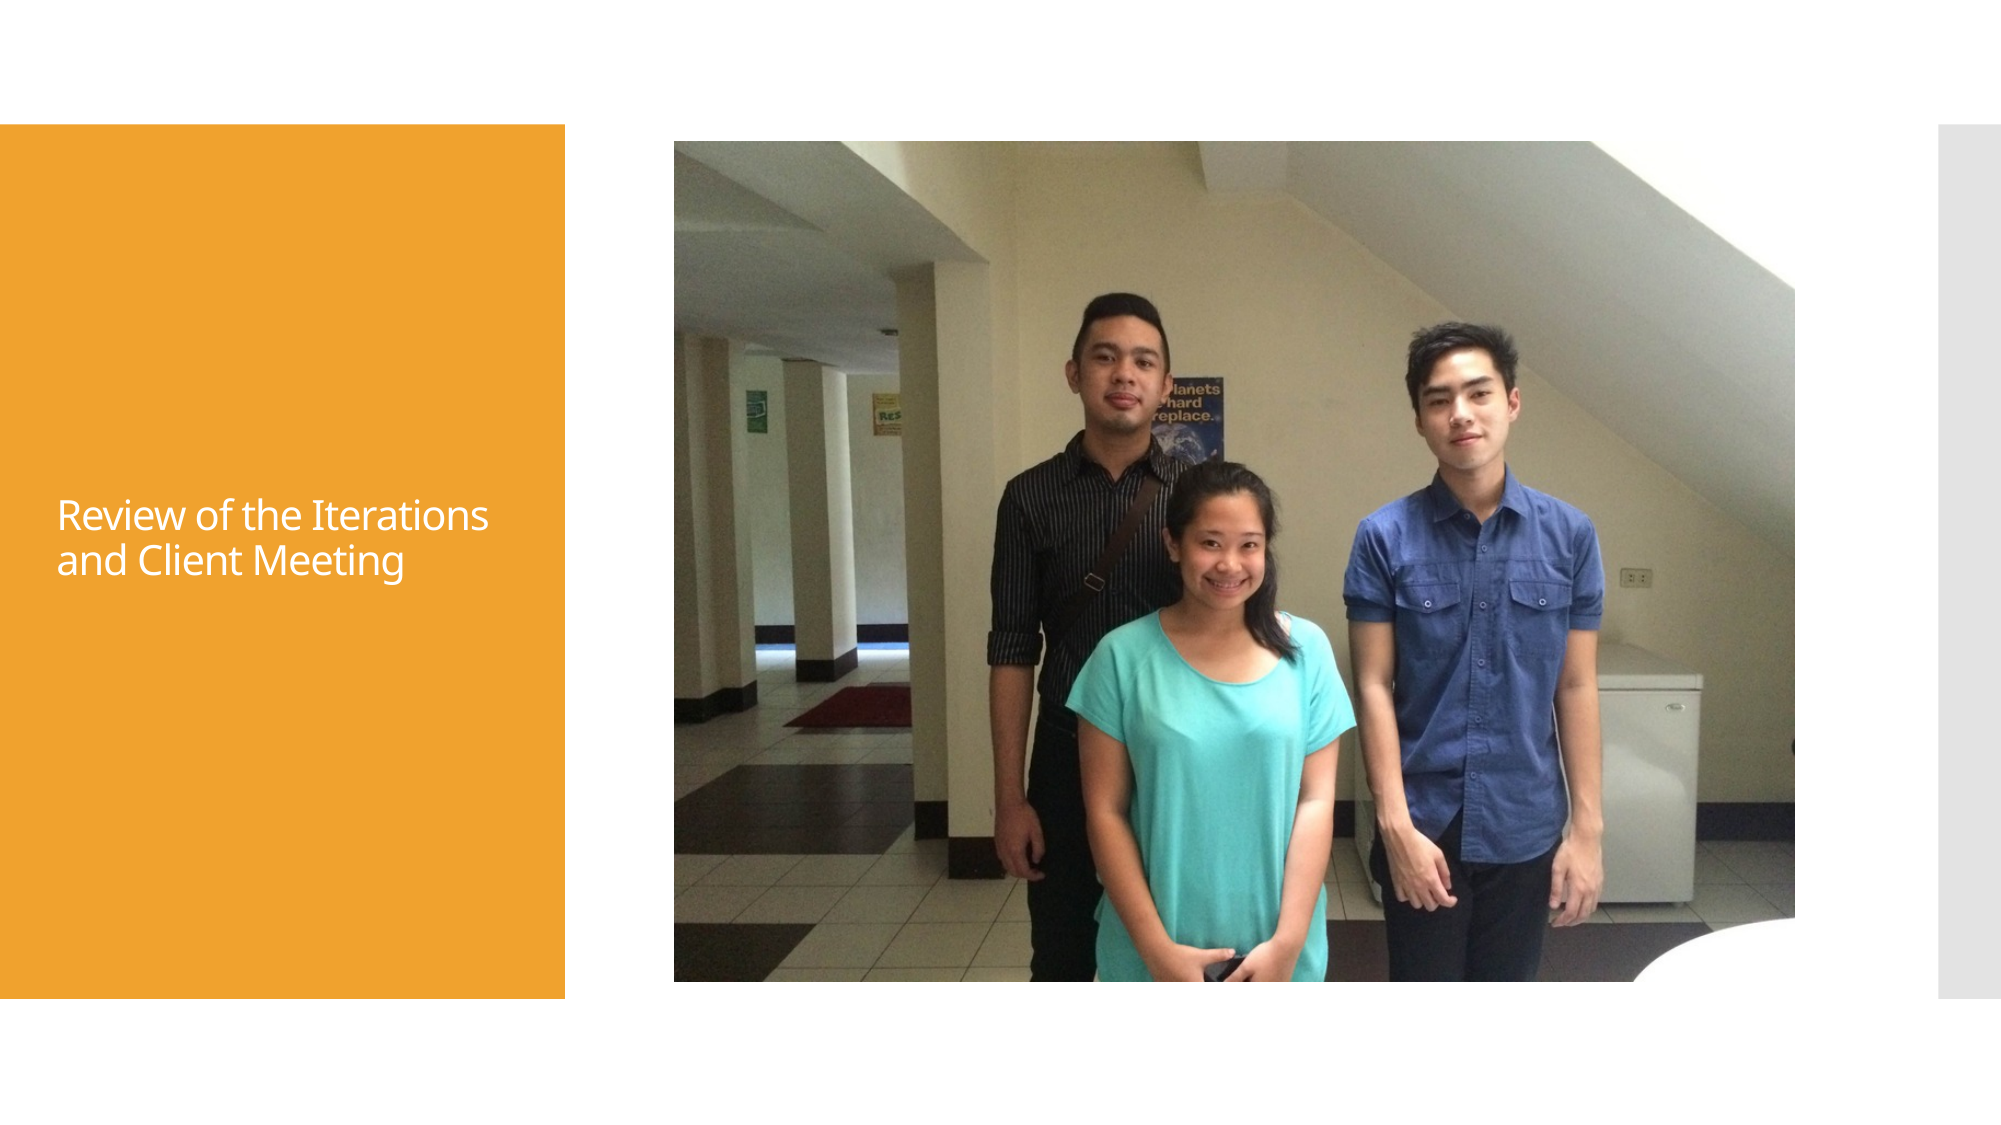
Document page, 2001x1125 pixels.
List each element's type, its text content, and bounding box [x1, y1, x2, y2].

title Review of the Iterations and Client Meeting [41, 184, 525, 940]
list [674, 141, 1795, 982]
